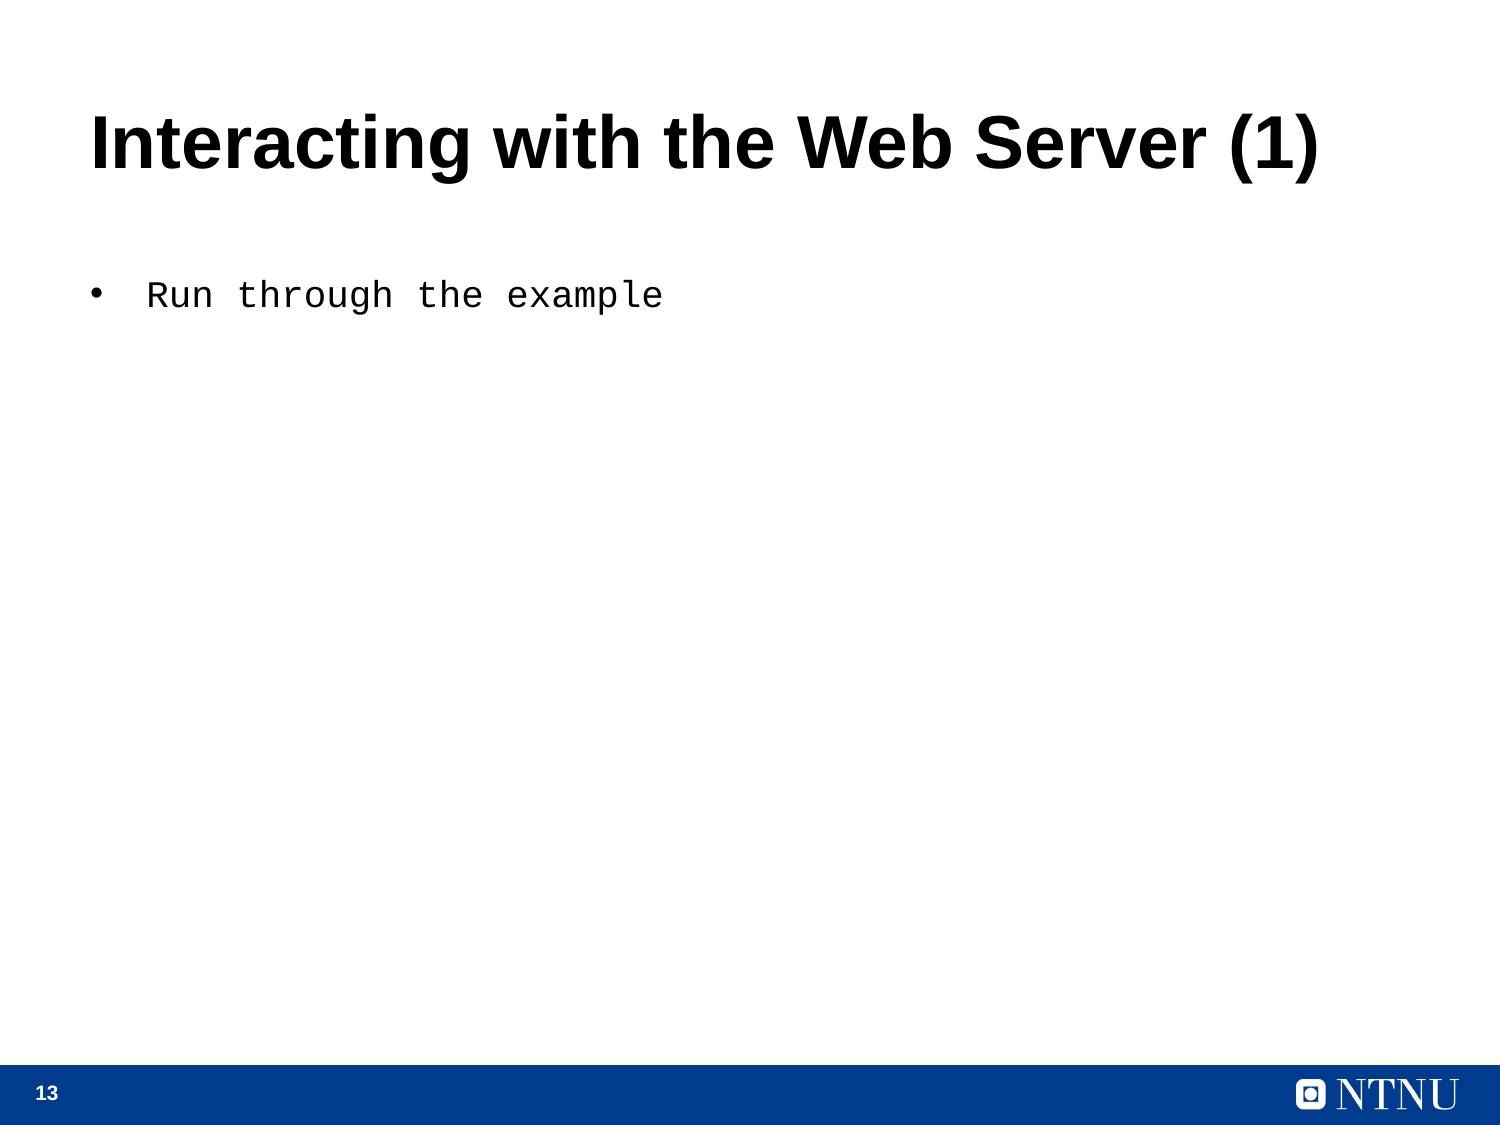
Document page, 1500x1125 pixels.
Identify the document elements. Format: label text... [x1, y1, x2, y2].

picture [0, 1065, 1500, 1125]
title Interacting with the Web Server (1) [75, 45, 1425, 233]
list Run through the example [75, 262, 1425, 1005]
